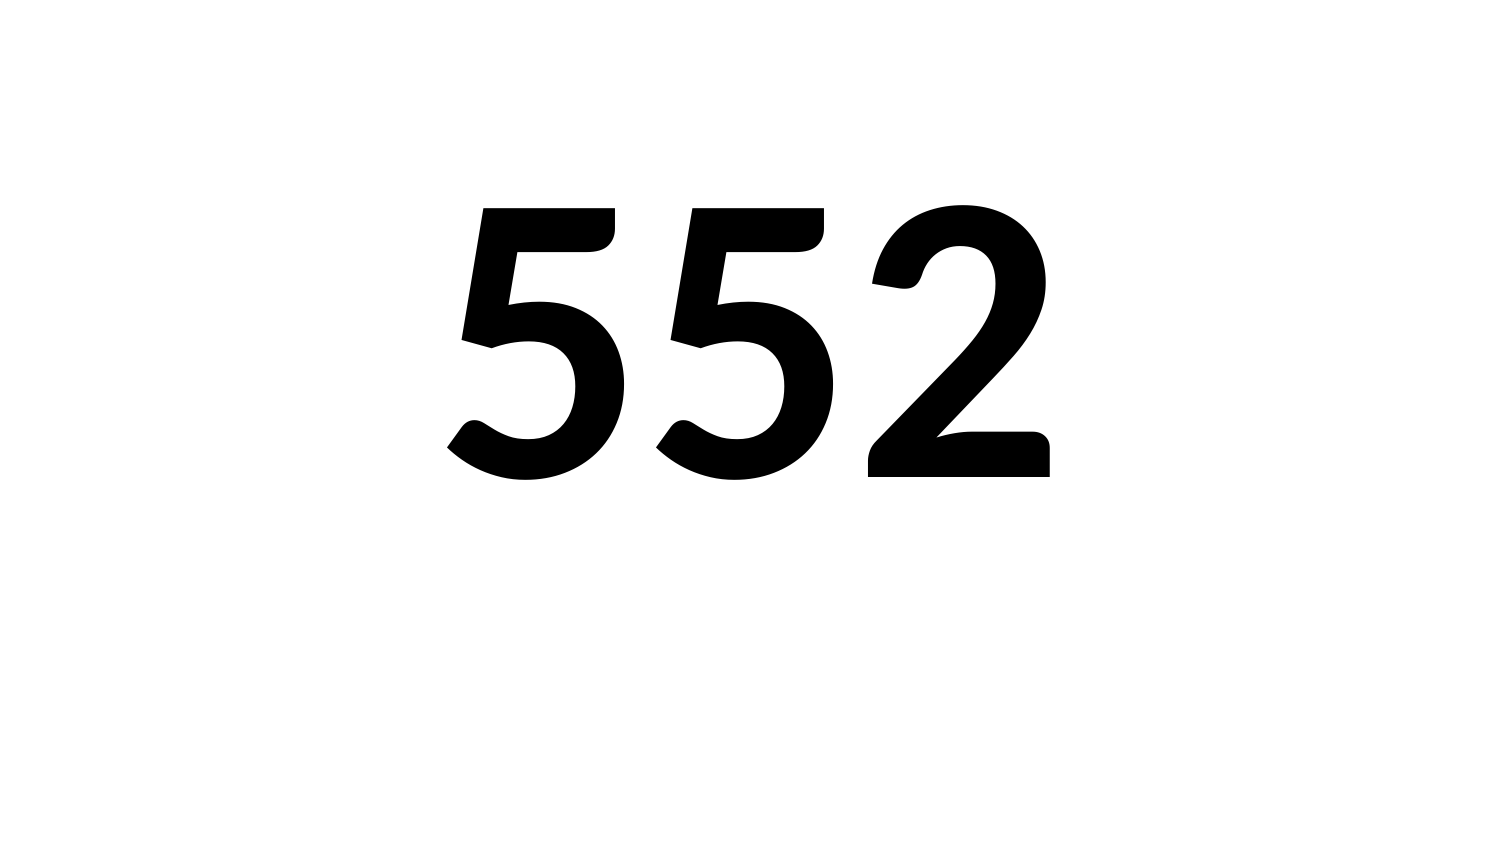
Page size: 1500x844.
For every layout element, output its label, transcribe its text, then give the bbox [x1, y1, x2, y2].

title 552 [112, 221, 1388, 402]
